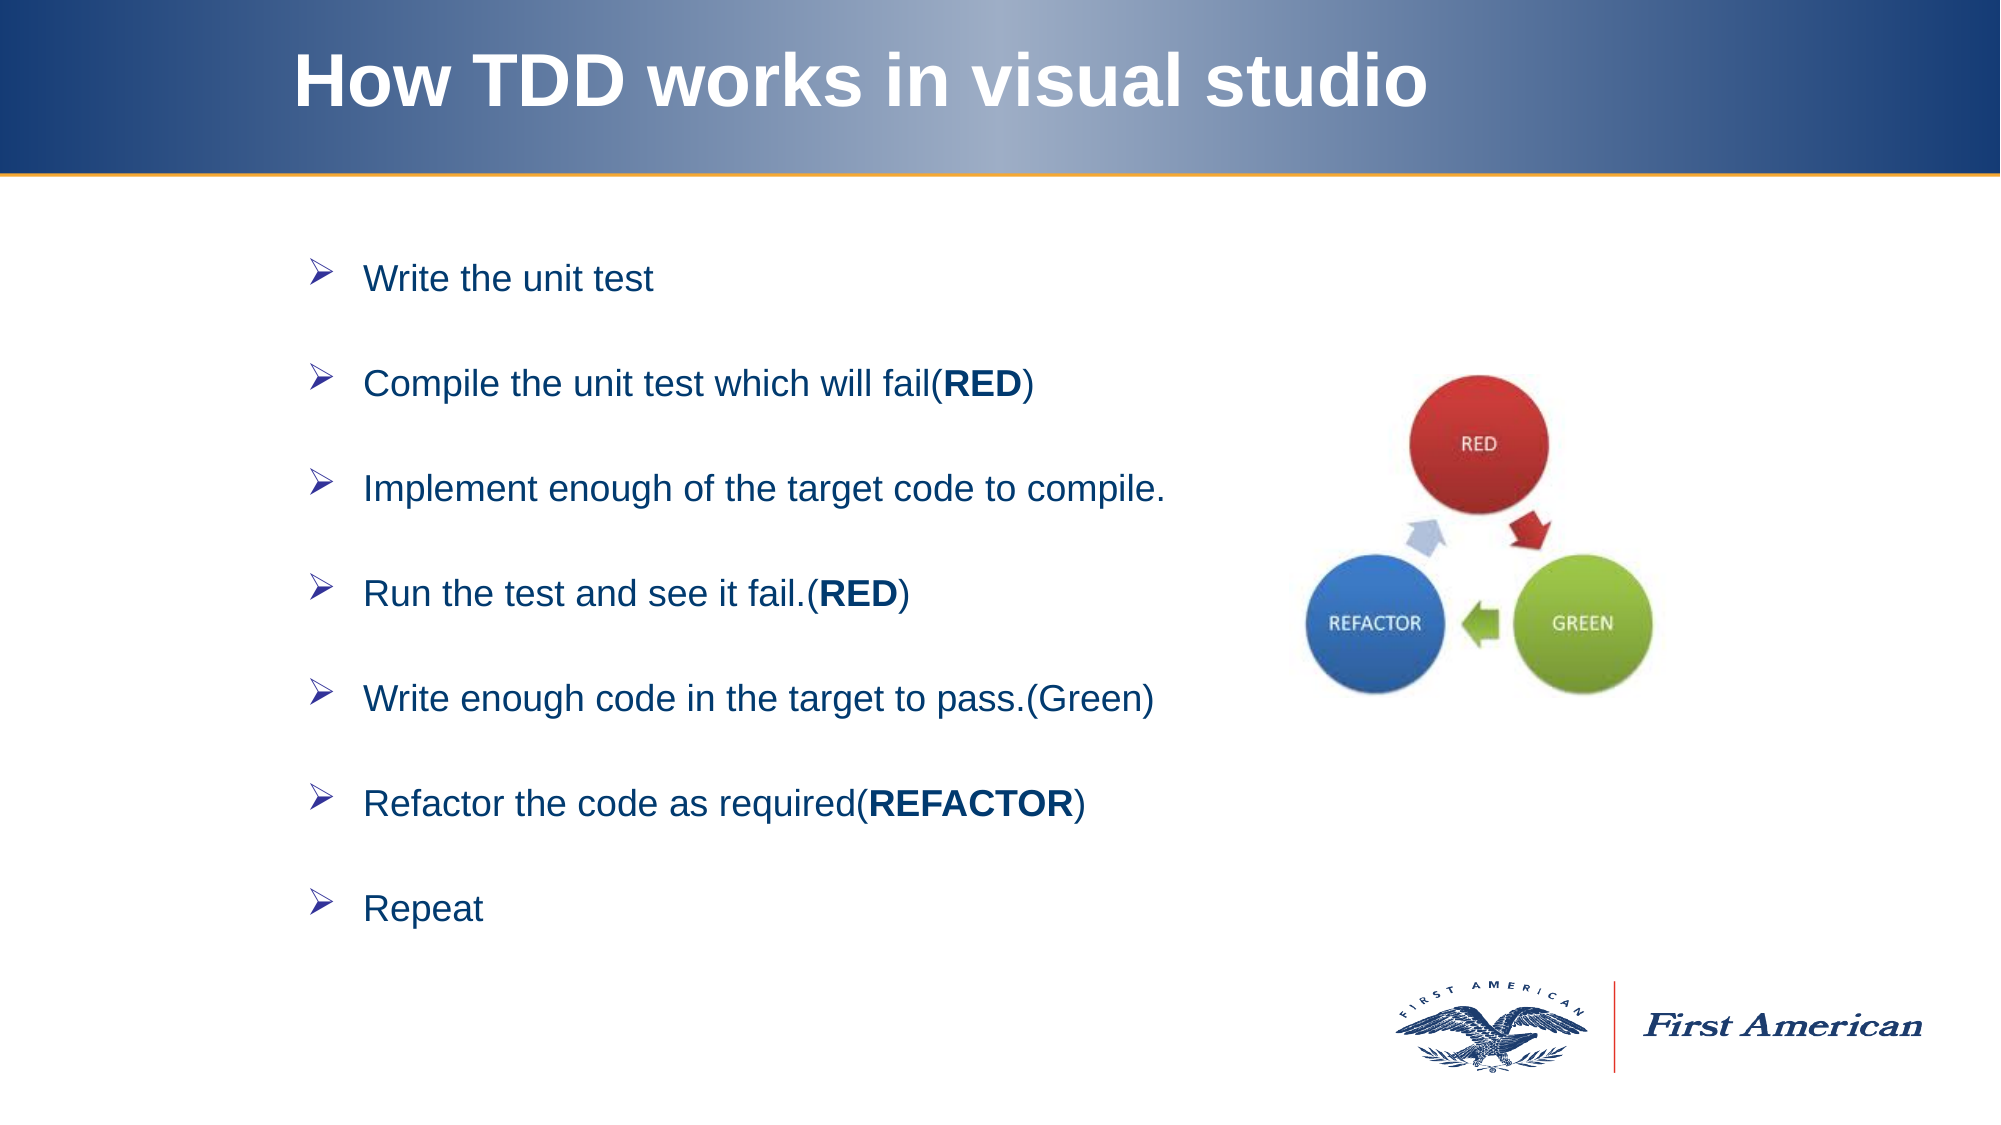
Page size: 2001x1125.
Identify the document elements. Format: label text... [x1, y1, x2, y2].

picture [1289, 374, 1670, 699]
title How TDD works in visual studio [278, 23, 1723, 154]
picture [901, 981, 1922, 1125]
list Write the unit test Compile the unit test which will fail(RED) Implement enough of the target code to compile. Run the test and see it fail.(RED) Write enough code in the target to pass.(Green) Refactor the code as required(REFACTOR) Repeat [291, 246, 1254, 990]
